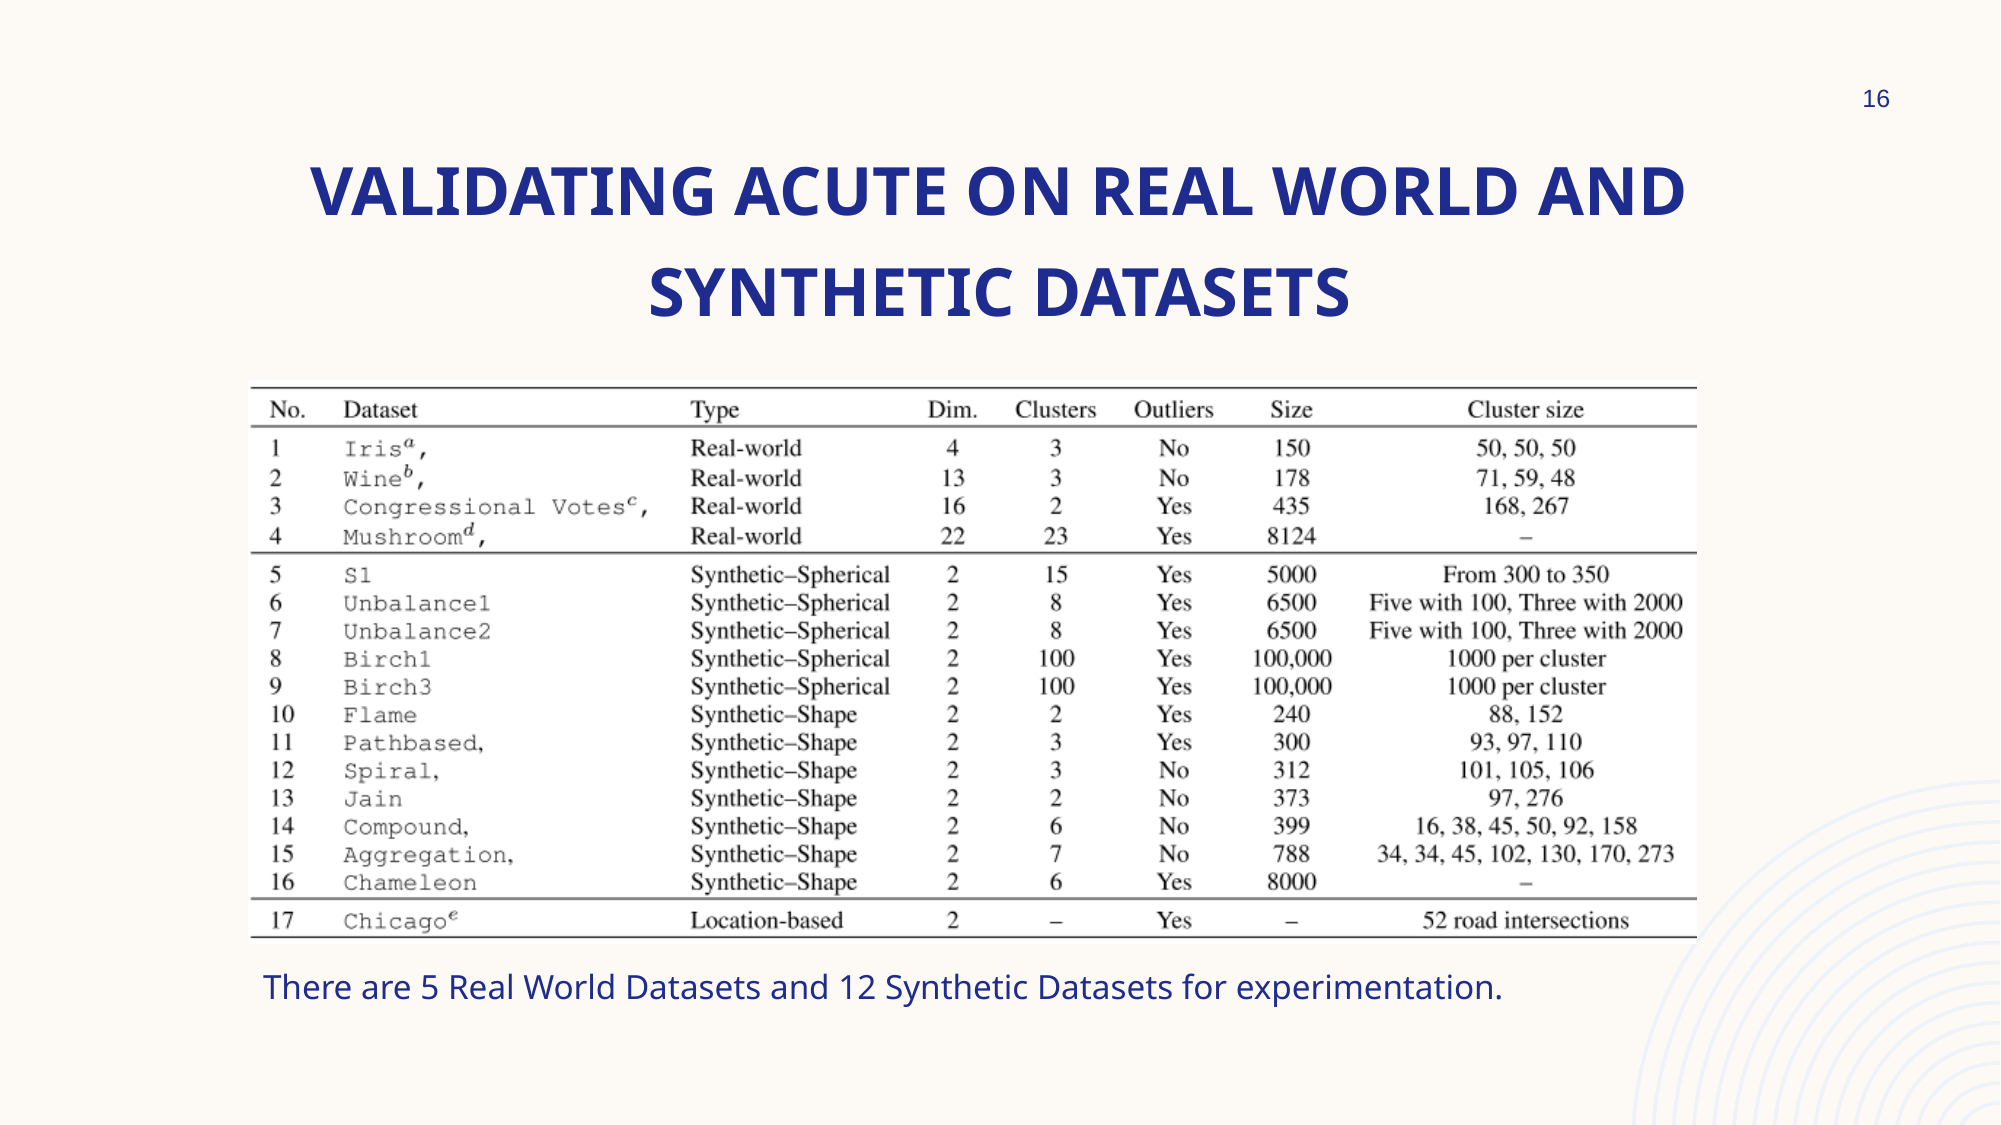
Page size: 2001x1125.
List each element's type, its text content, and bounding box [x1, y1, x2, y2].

slide_number 16 [1795, 75, 1958, 120]
picture [248, 380, 1697, 944]
title Validating ACUTE on Real World and Synthetic Datasets [137, 75, 1863, 338]
list There are 5 Real World Datasets and 12 Synthetic Datasets for experimentation. [248, 958, 1841, 1050]
